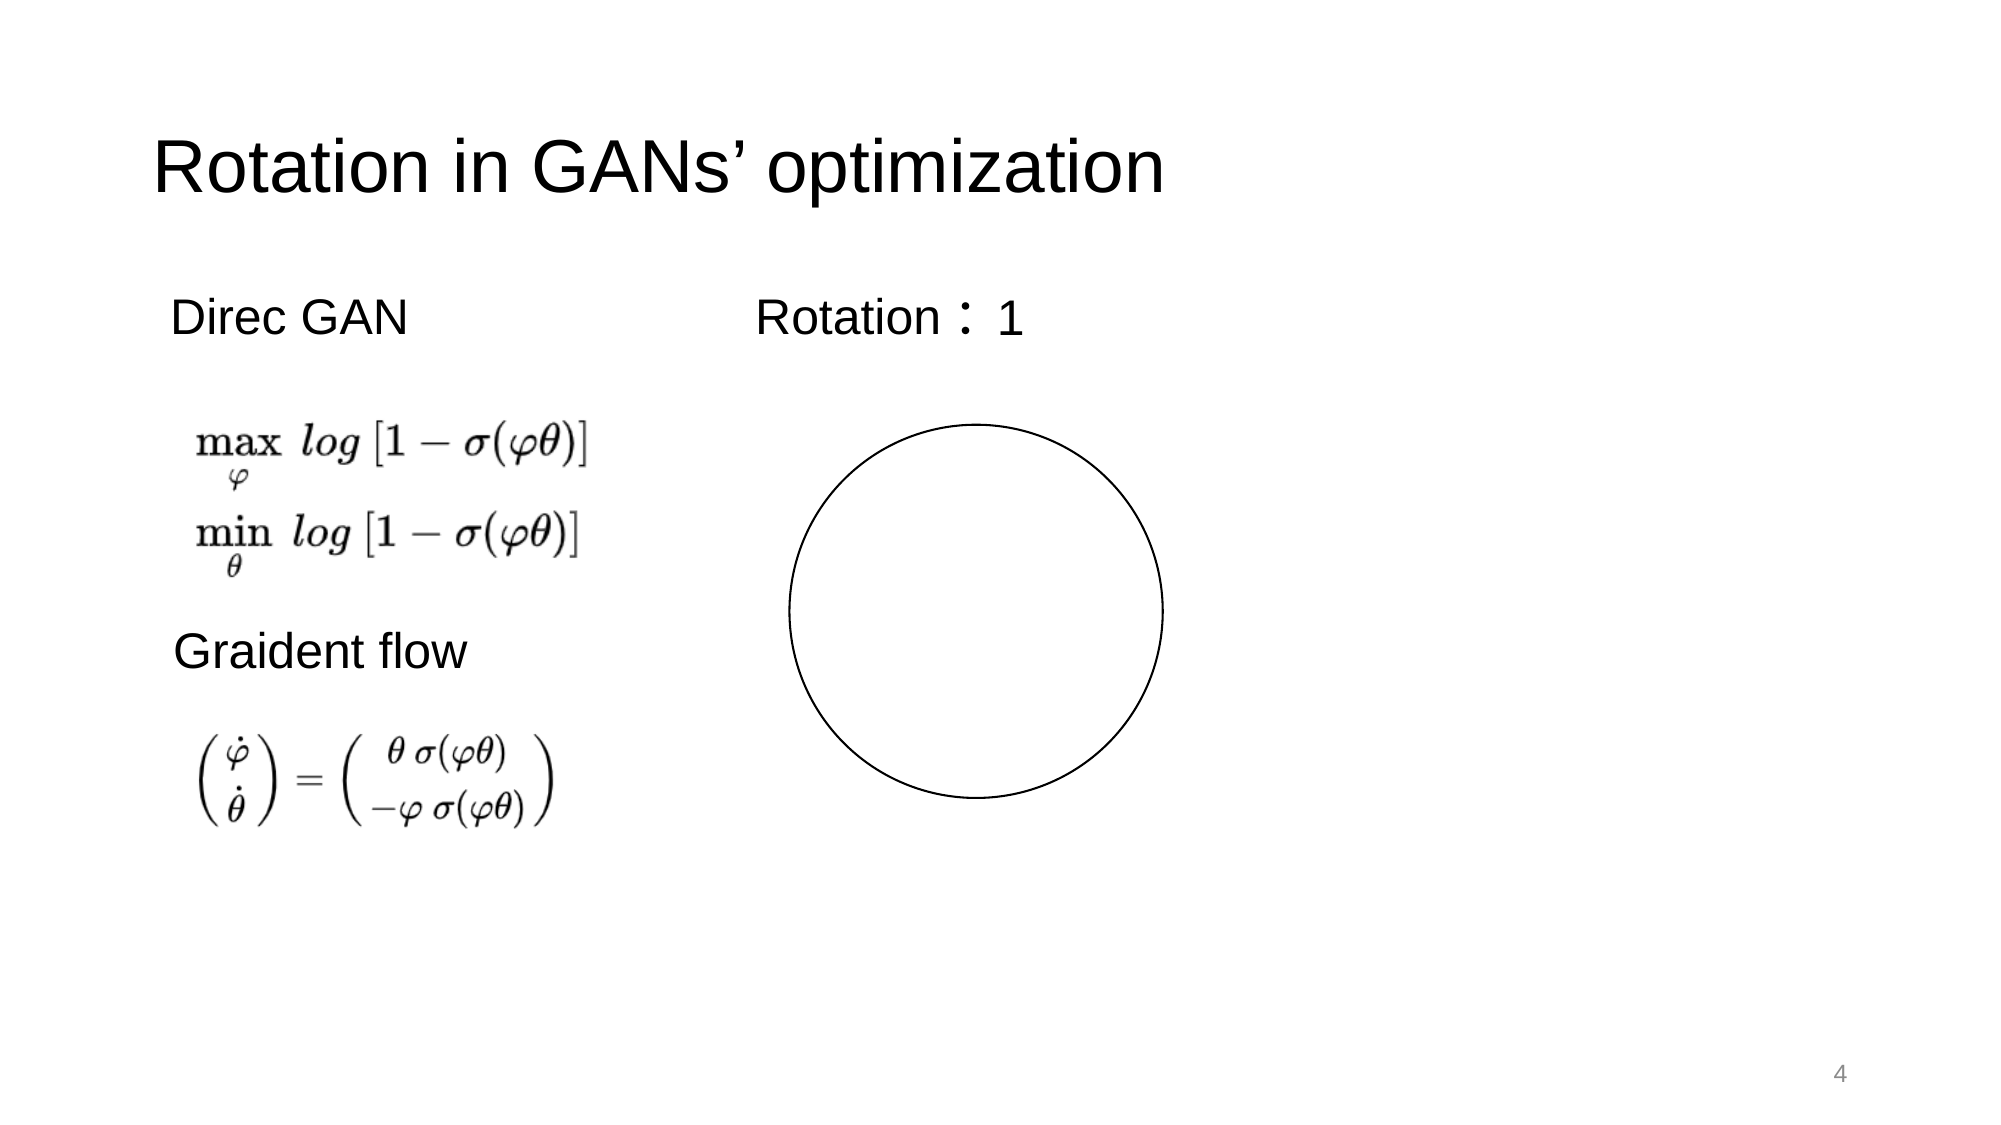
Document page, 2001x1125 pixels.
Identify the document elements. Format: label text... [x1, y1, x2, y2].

picture [176, 706, 569, 864]
text_box Direc GAN [155, 277, 740, 352]
picture [176, 397, 604, 593]
slide_number 4 [1412, 1042, 1863, 1103]
text_box Graident flow [158, 611, 586, 687]
text_box Rotation： [740, 277, 1019, 352]
title Rotation in GANs’ optimization [137, 59, 1863, 278]
text_box [788, 423, 1164, 799]
